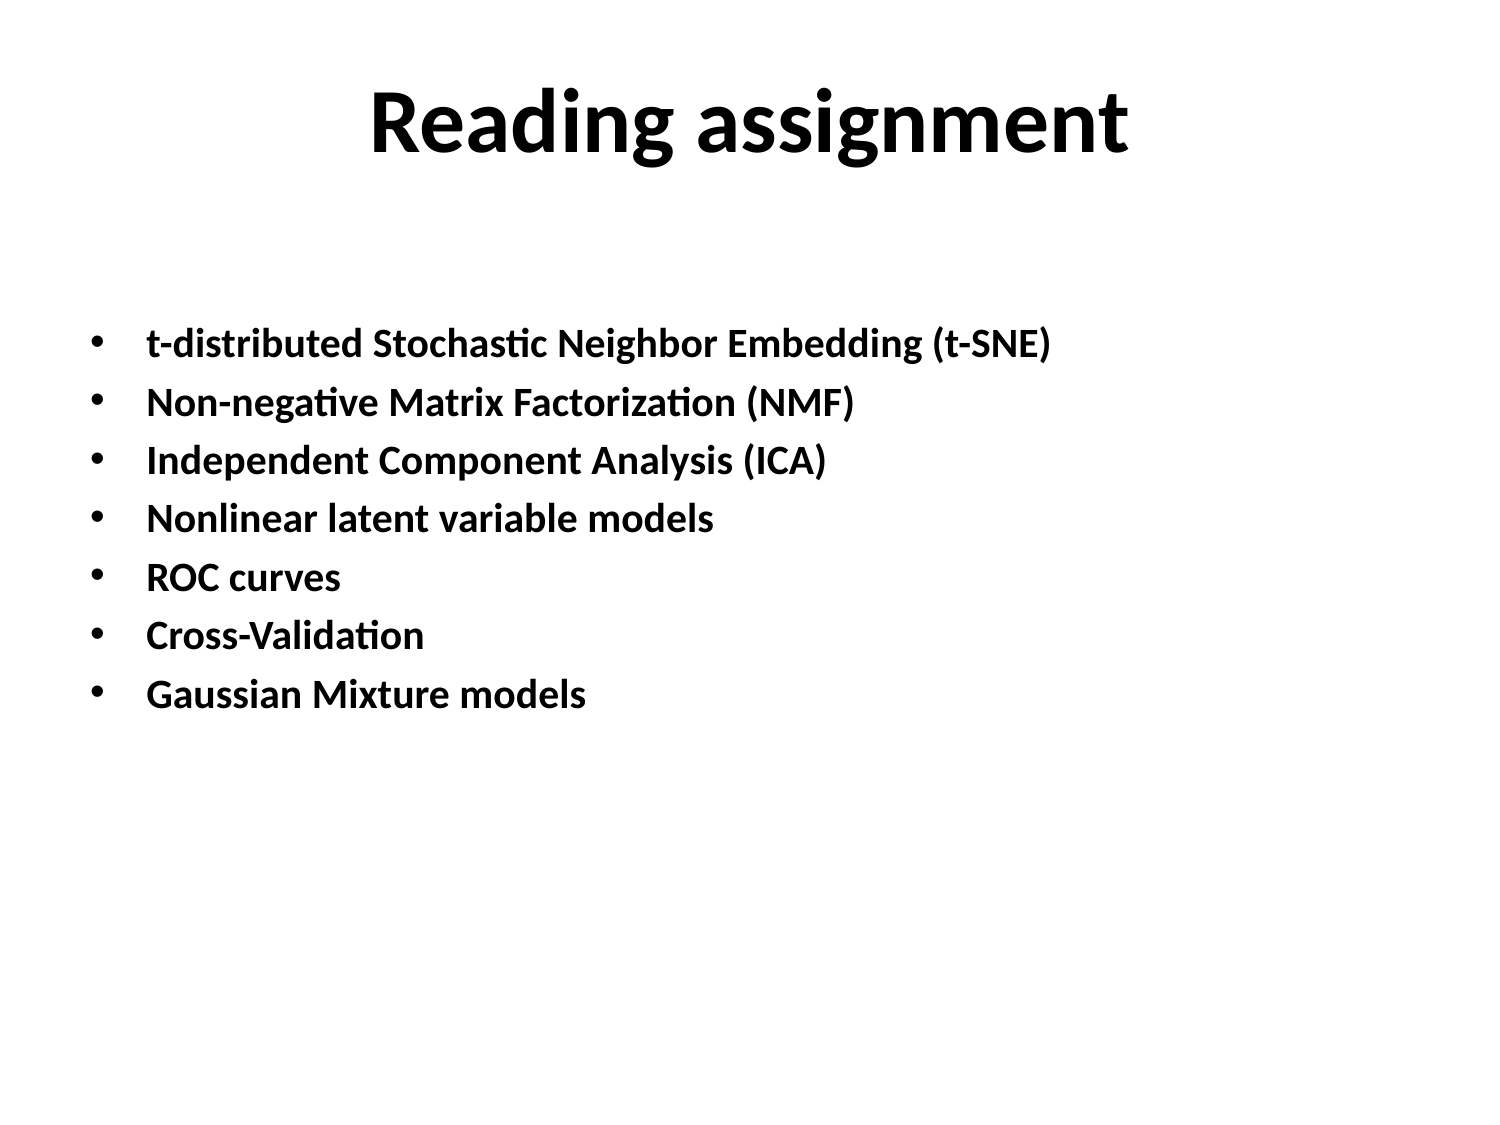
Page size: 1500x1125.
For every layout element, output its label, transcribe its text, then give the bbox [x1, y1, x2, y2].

list t-distributed Stochastic Neighbor Embedding (t-SNE) Non-negative Matrix Factorization (NMF) Independent Component Analysis (ICA) Nonlinear latent variable models ROC curves Cross-Validation Gaussian Mixture models [75, 249, 1425, 1075]
title Reading assignment [75, 45, 1425, 188]
